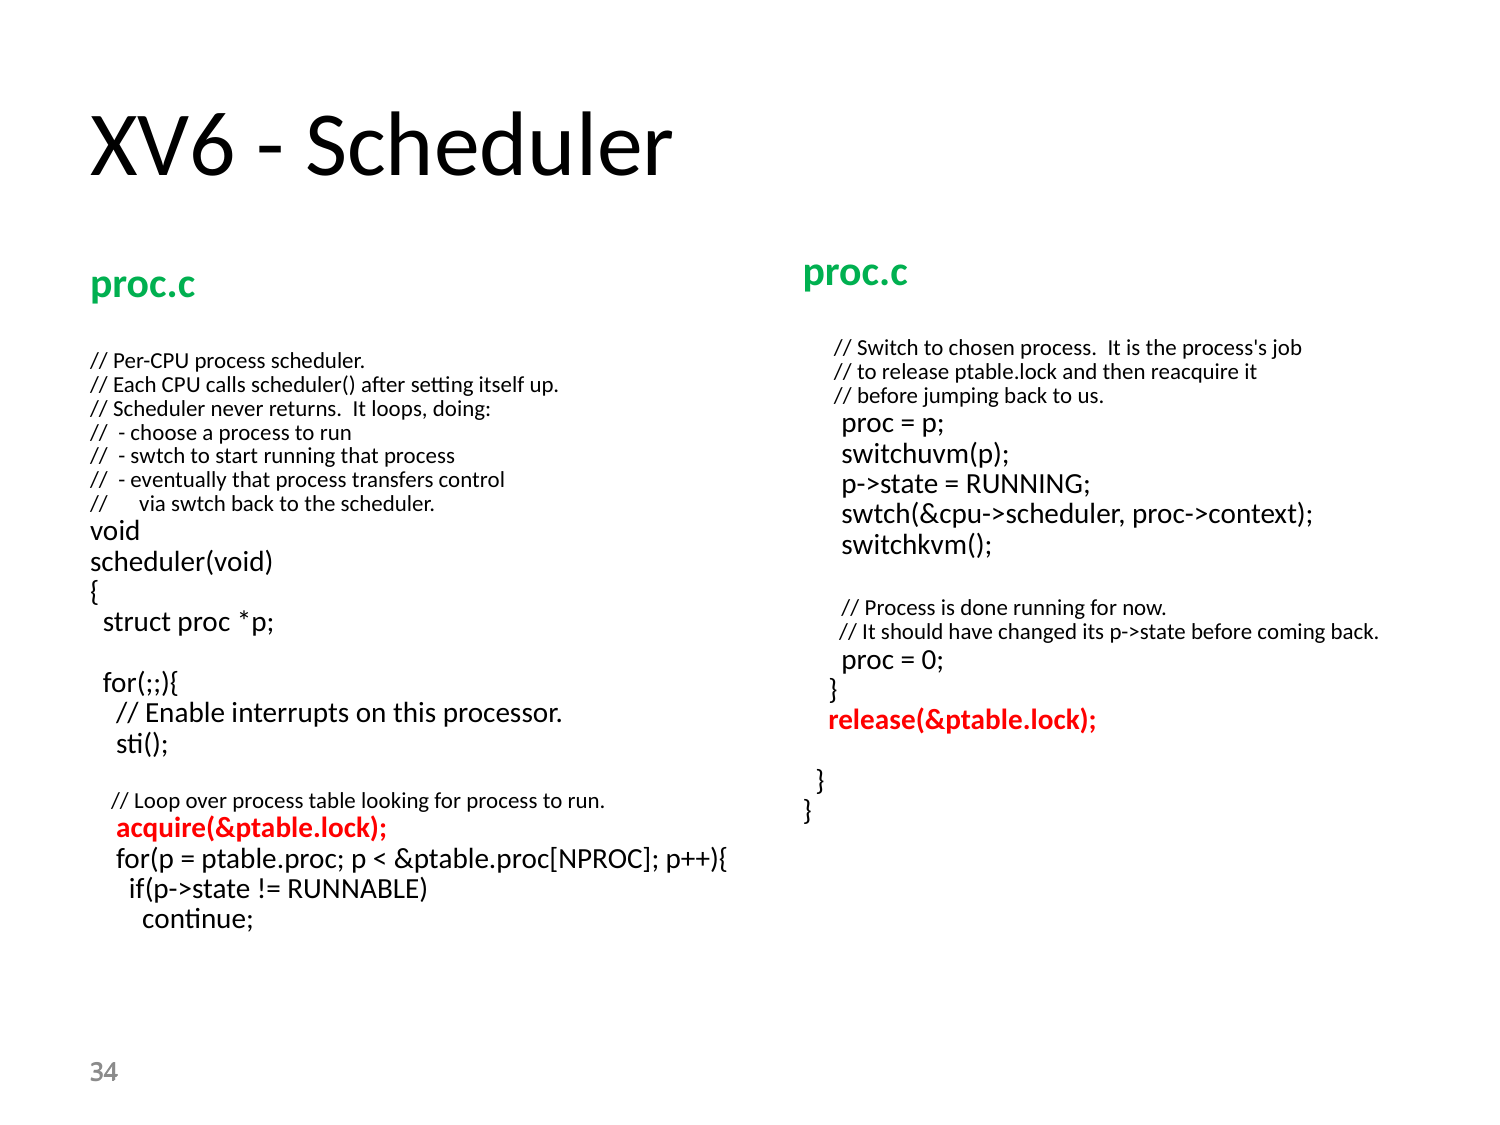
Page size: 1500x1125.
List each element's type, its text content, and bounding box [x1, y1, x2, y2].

text_box proc.c // Switch to chosen process. It is the process's job // to release ptable.lock and then reacquire it // before jumping back to us. proc = p; switchuvm(p); p->state = RUNNING; swtch(&cpu->scheduler, proc->context); switchkvm(); // Process is done running for now. // It should have changed its p->state before coming back. proc = 0; } release(&ptable.lock); } } [787, 249, 1475, 993]
list proc.c // Per-CPU process scheduler. // Each CPU calls scheduler() after setting itself up. // Scheduler never returns. It loops, doing: // - choose a process to run // - swtch to start running that process // - eventually that process transfers control // via swtch back to the scheduler. void scheduler(void) { struct proc *p; for(;;){ // Enable interrupts on this processor. sti(); // Loop over process table looking for process to run. acquire(&ptable.lock); for(p = ptable.proc; p < &ptable.proc[NPROC]; p++){ if(p->state != RUNNABLE) continue; [74, 262, 763, 1006]
text_box 34 [75, 1042, 425, 1103]
title XV6 - Scheduler [74, 44, 1426, 233]
